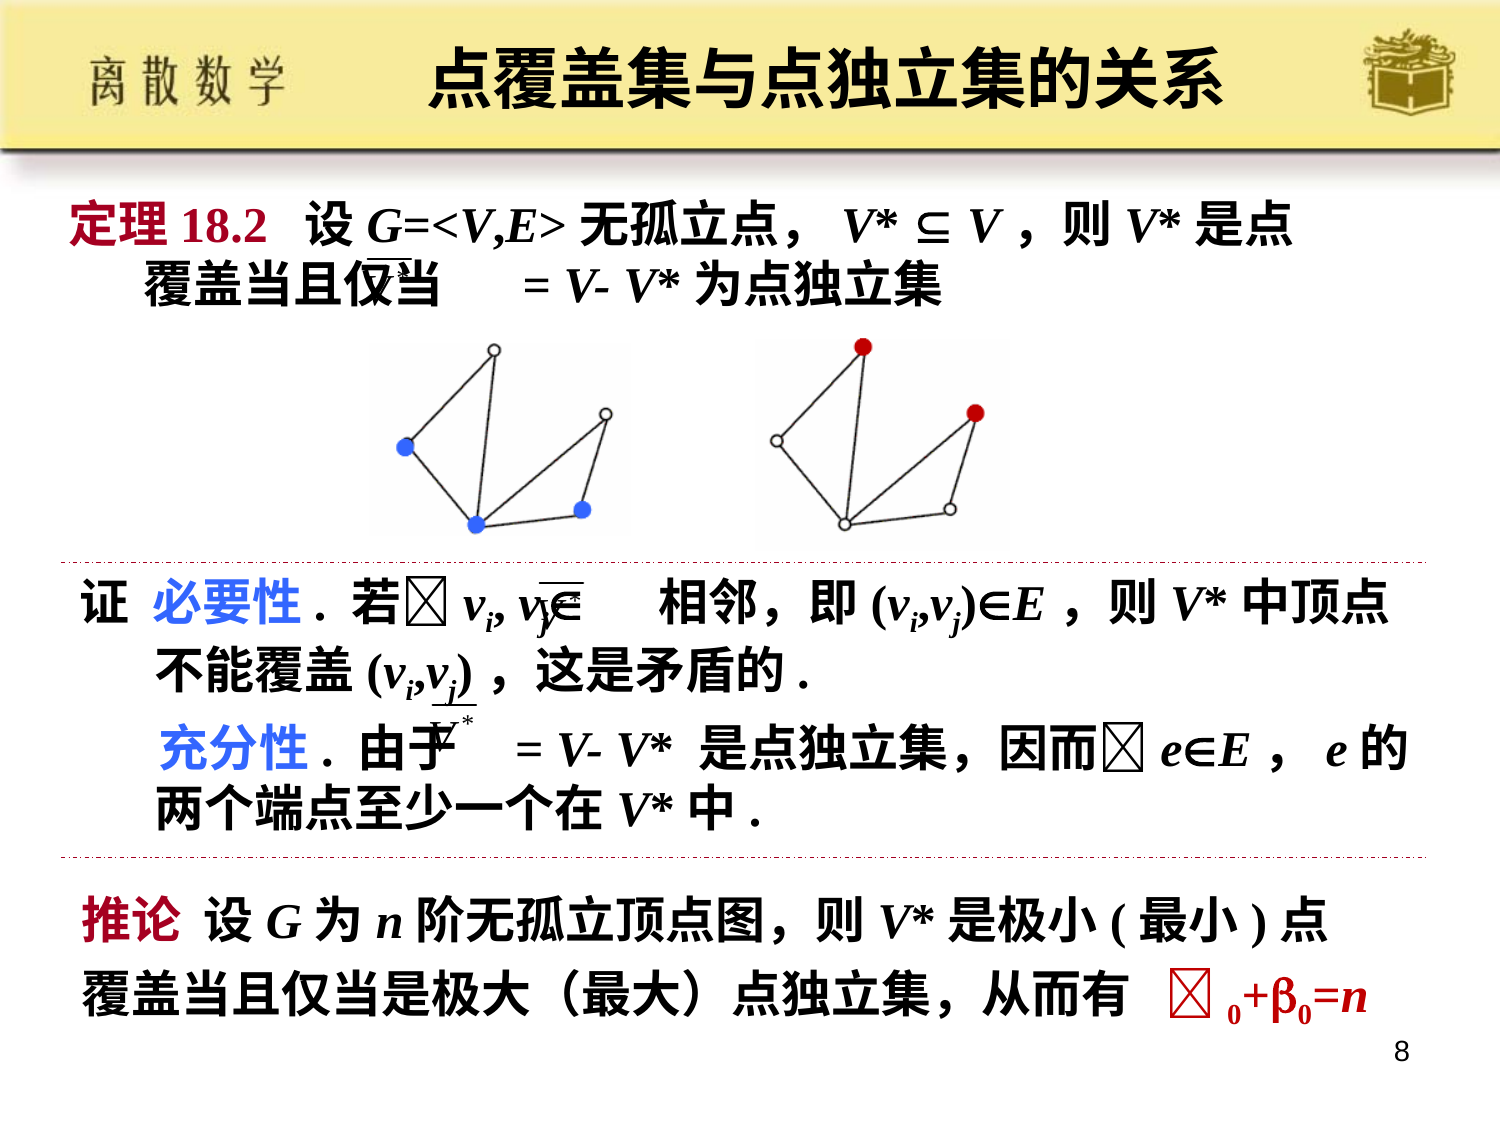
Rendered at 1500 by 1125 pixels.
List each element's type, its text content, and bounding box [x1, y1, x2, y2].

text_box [425, 696, 485, 763]
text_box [532, 574, 592, 641]
list 定理18.2 设G=<V,E>无孤立点，V*  V，则V*是点覆盖当且仅当 = V- V*为点独立集 [53, 184, 1353, 362]
title 点覆盖集与点独立集的关系 [324, 42, 1329, 112]
text_box 推论 设G为n阶无孤立顶点图，则V*是极小(最小)点覆盖当且仅当是极大（最大）点独立集，从而有 0+0=n [66, 868, 1390, 1038]
slide_number 8 [1074, 1024, 1425, 1103]
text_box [360, 250, 420, 317]
picture [0, 0, 1500, 1125]
text_box 证 必要性. 若vi, vj 相邻，即(vi,vj)E，则V*中顶点不能覆盖(vi,vj)，这是矛盾的. 充分性. 由于 = V- V* 是点独立集，因而eE，e的两个端点至少一个在V*中. [64, 562, 1447, 870]
